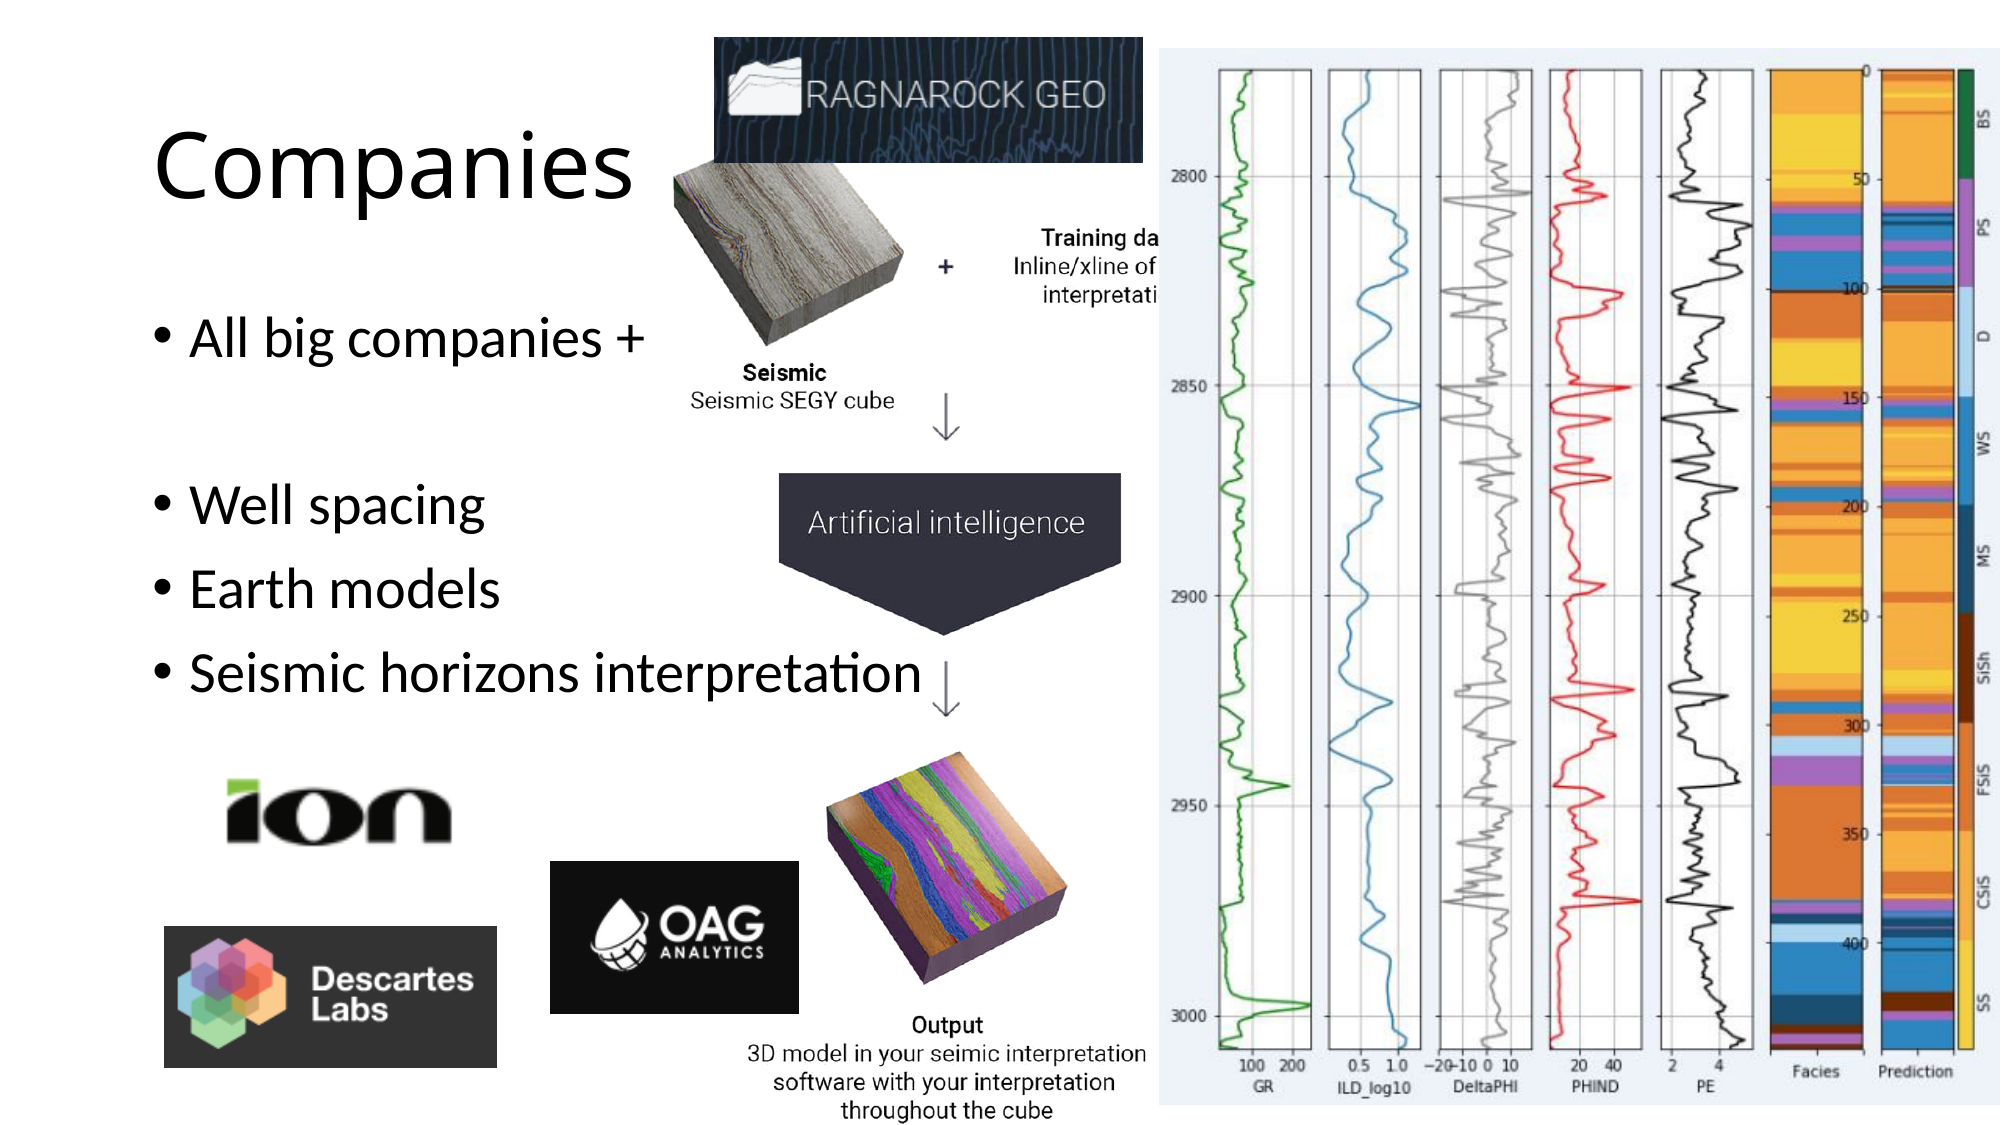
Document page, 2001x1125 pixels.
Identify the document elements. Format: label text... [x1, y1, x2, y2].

picture [550, 19, 2000, 1125]
title Companies [137, 59, 598, 278]
list All big companies + Well spacing Earth models Seismic horizons interpretation [137, 299, 598, 1014]
picture [164, 926, 497, 1068]
picture [137, 738, 524, 880]
